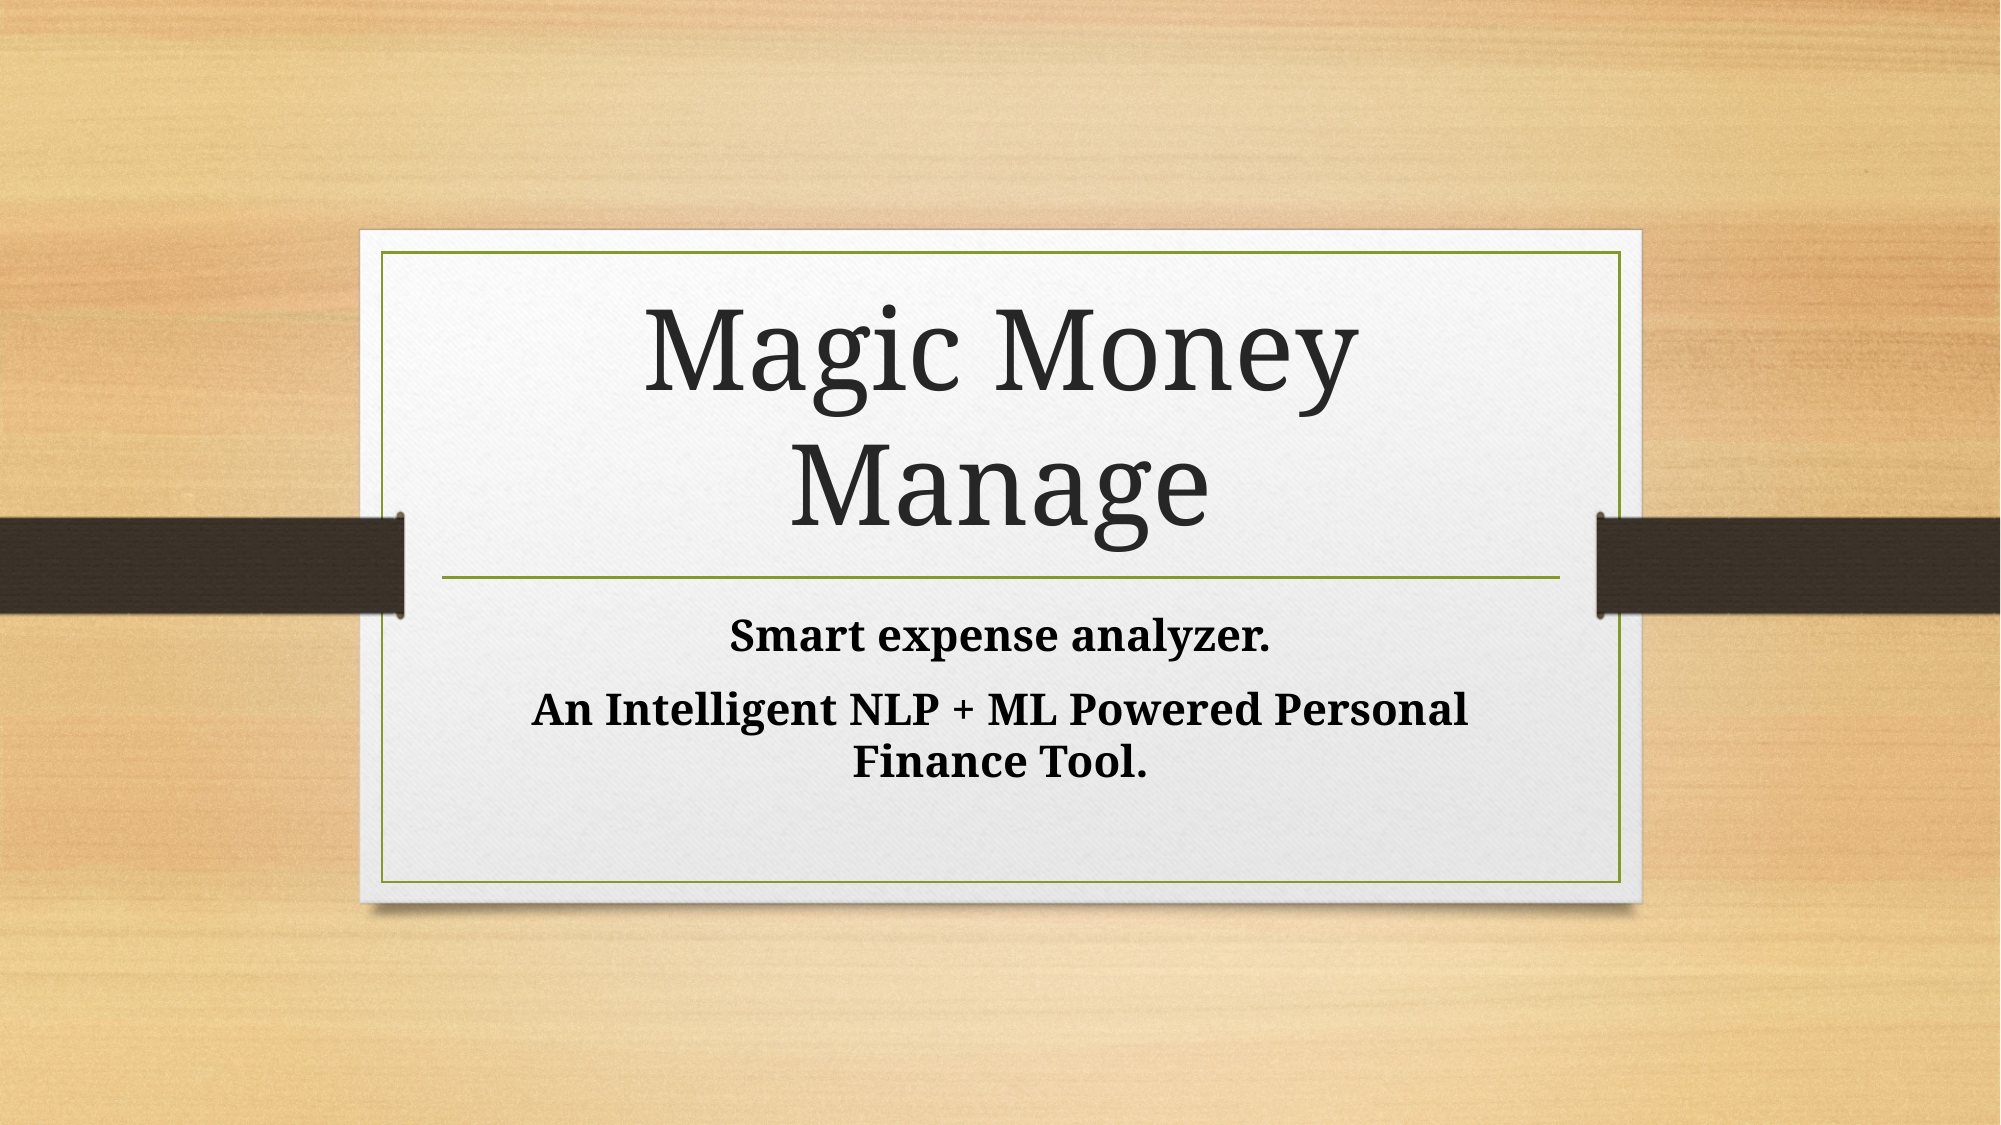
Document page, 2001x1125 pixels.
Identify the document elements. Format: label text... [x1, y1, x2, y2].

title Magic Money Manage [441, 306, 1560, 556]
picture [0, 0, 2001, 1125]
subtitle Smart expense analyzer. An Intelligent NLP + ML Powered Personal Finance Tool. [441, 600, 1560, 817]
